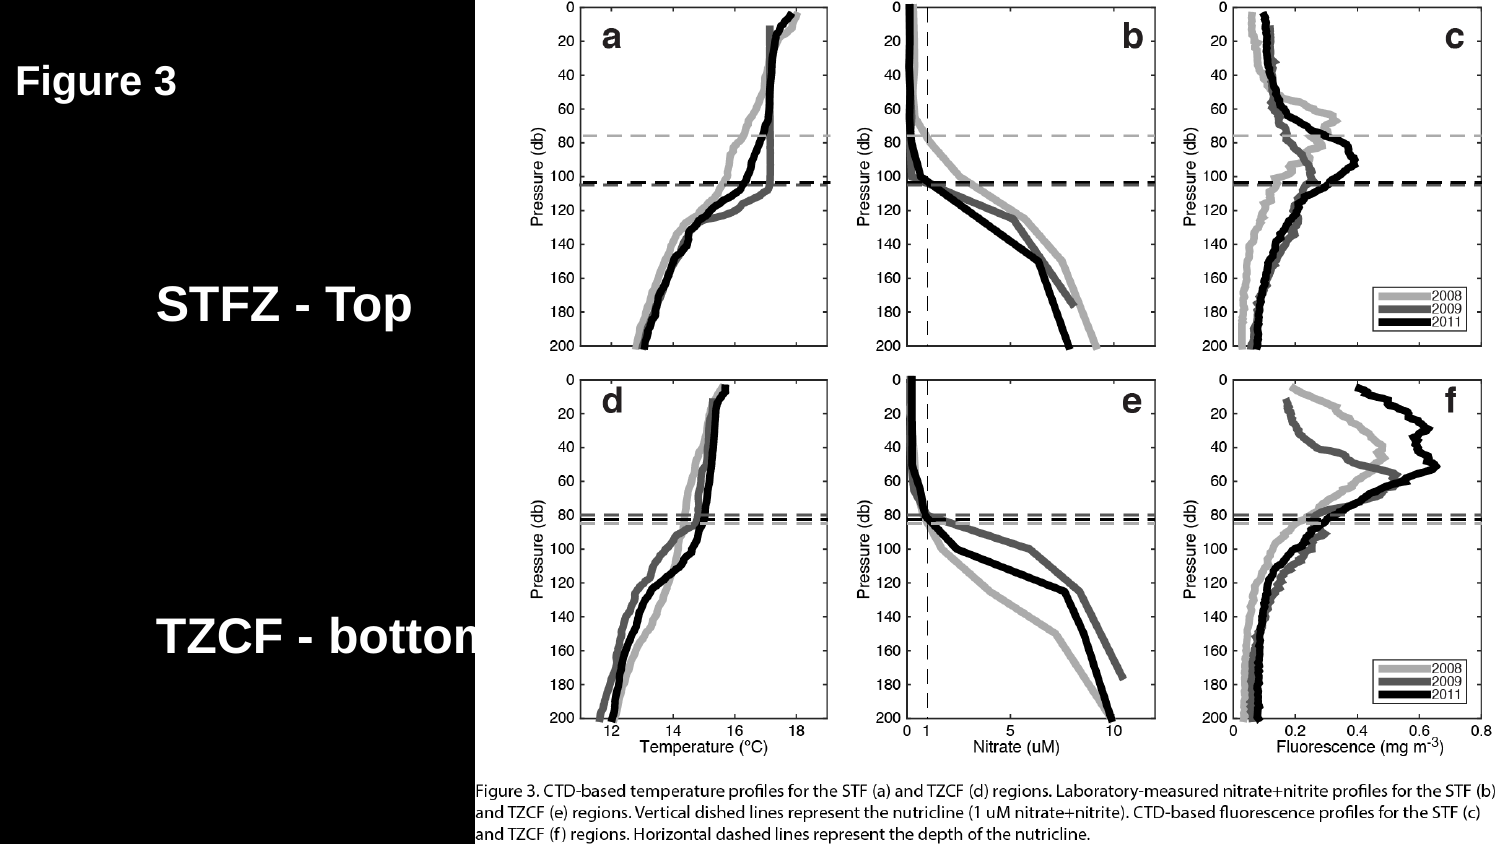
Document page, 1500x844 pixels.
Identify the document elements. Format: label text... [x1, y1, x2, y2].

title Figure 3 [0, 0, 473, 119]
title TZCF - bottom [140, 527, 470, 679]
picture [475, 0, 1500, 844]
title STFZ - Top [140, 195, 470, 347]
